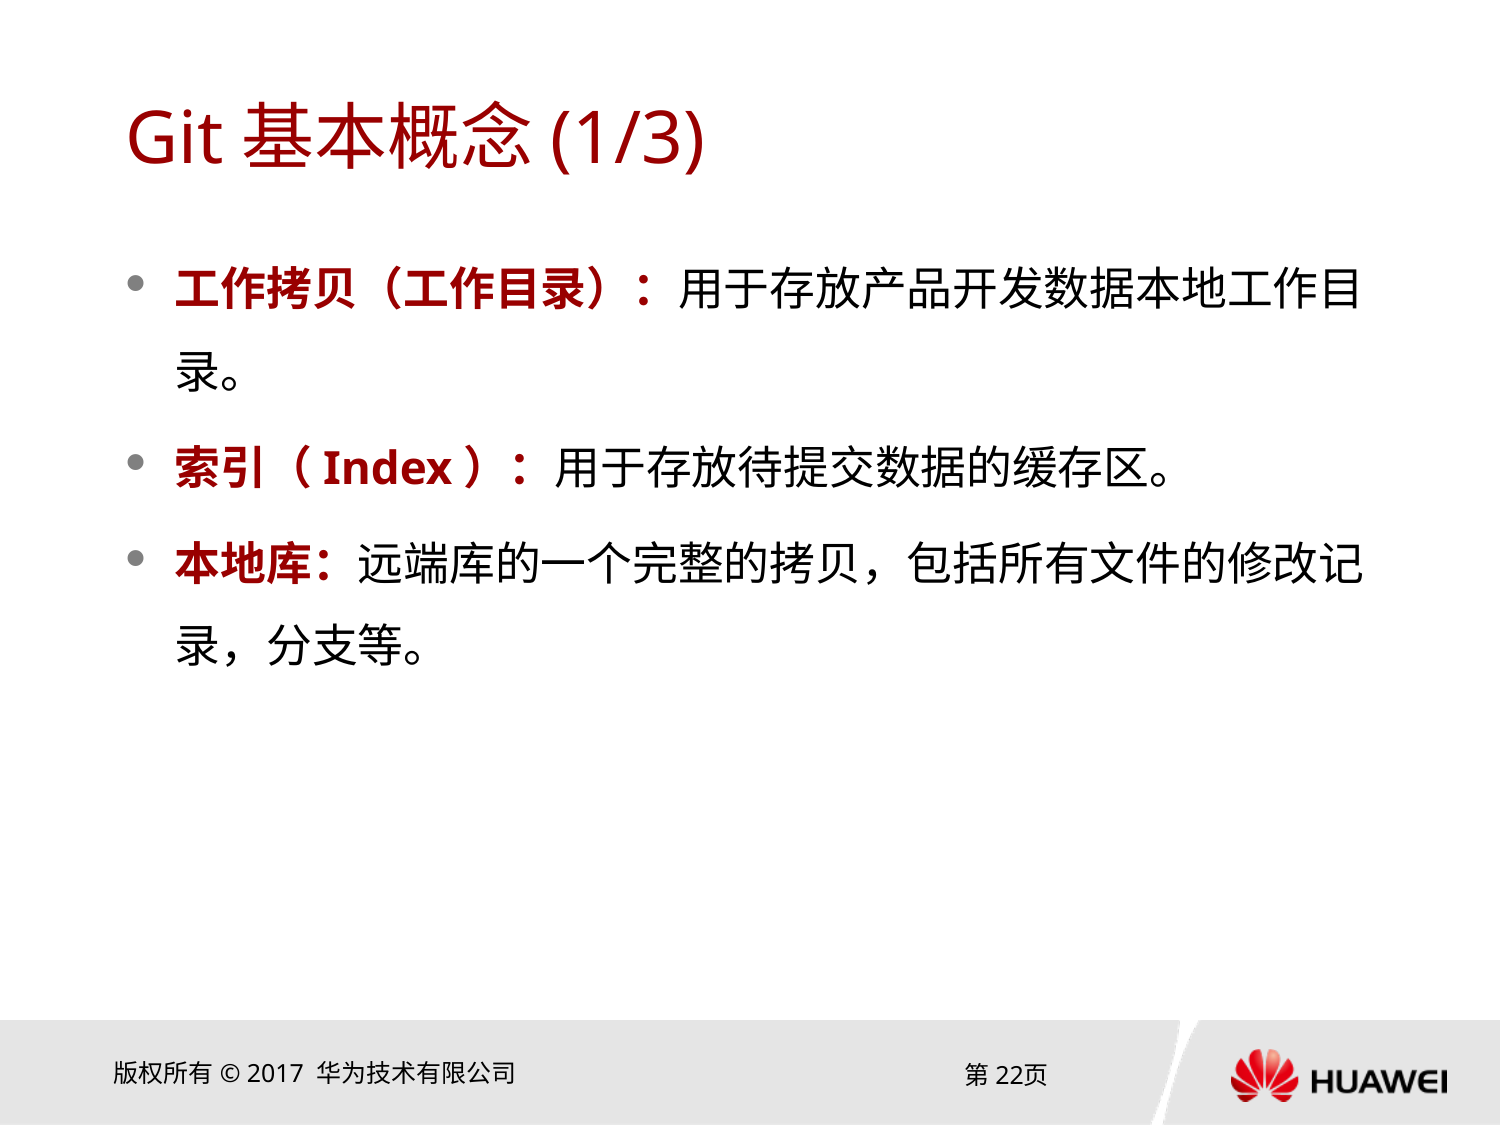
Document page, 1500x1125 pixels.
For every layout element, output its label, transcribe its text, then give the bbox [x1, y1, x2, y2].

list 工作拷贝（工作目录）：用于存放产品开发数据本地工作目录。 索引（Index）：用于存放待提交数据的缓存区。 本地库：远端库的一个完整的拷贝，包括所有文件的修改记录，分支等。 [111, 225, 1412, 870]
title Git基本概念(1/3) [111, 63, 1378, 207]
picture [0, 1020, 1500, 1125]
